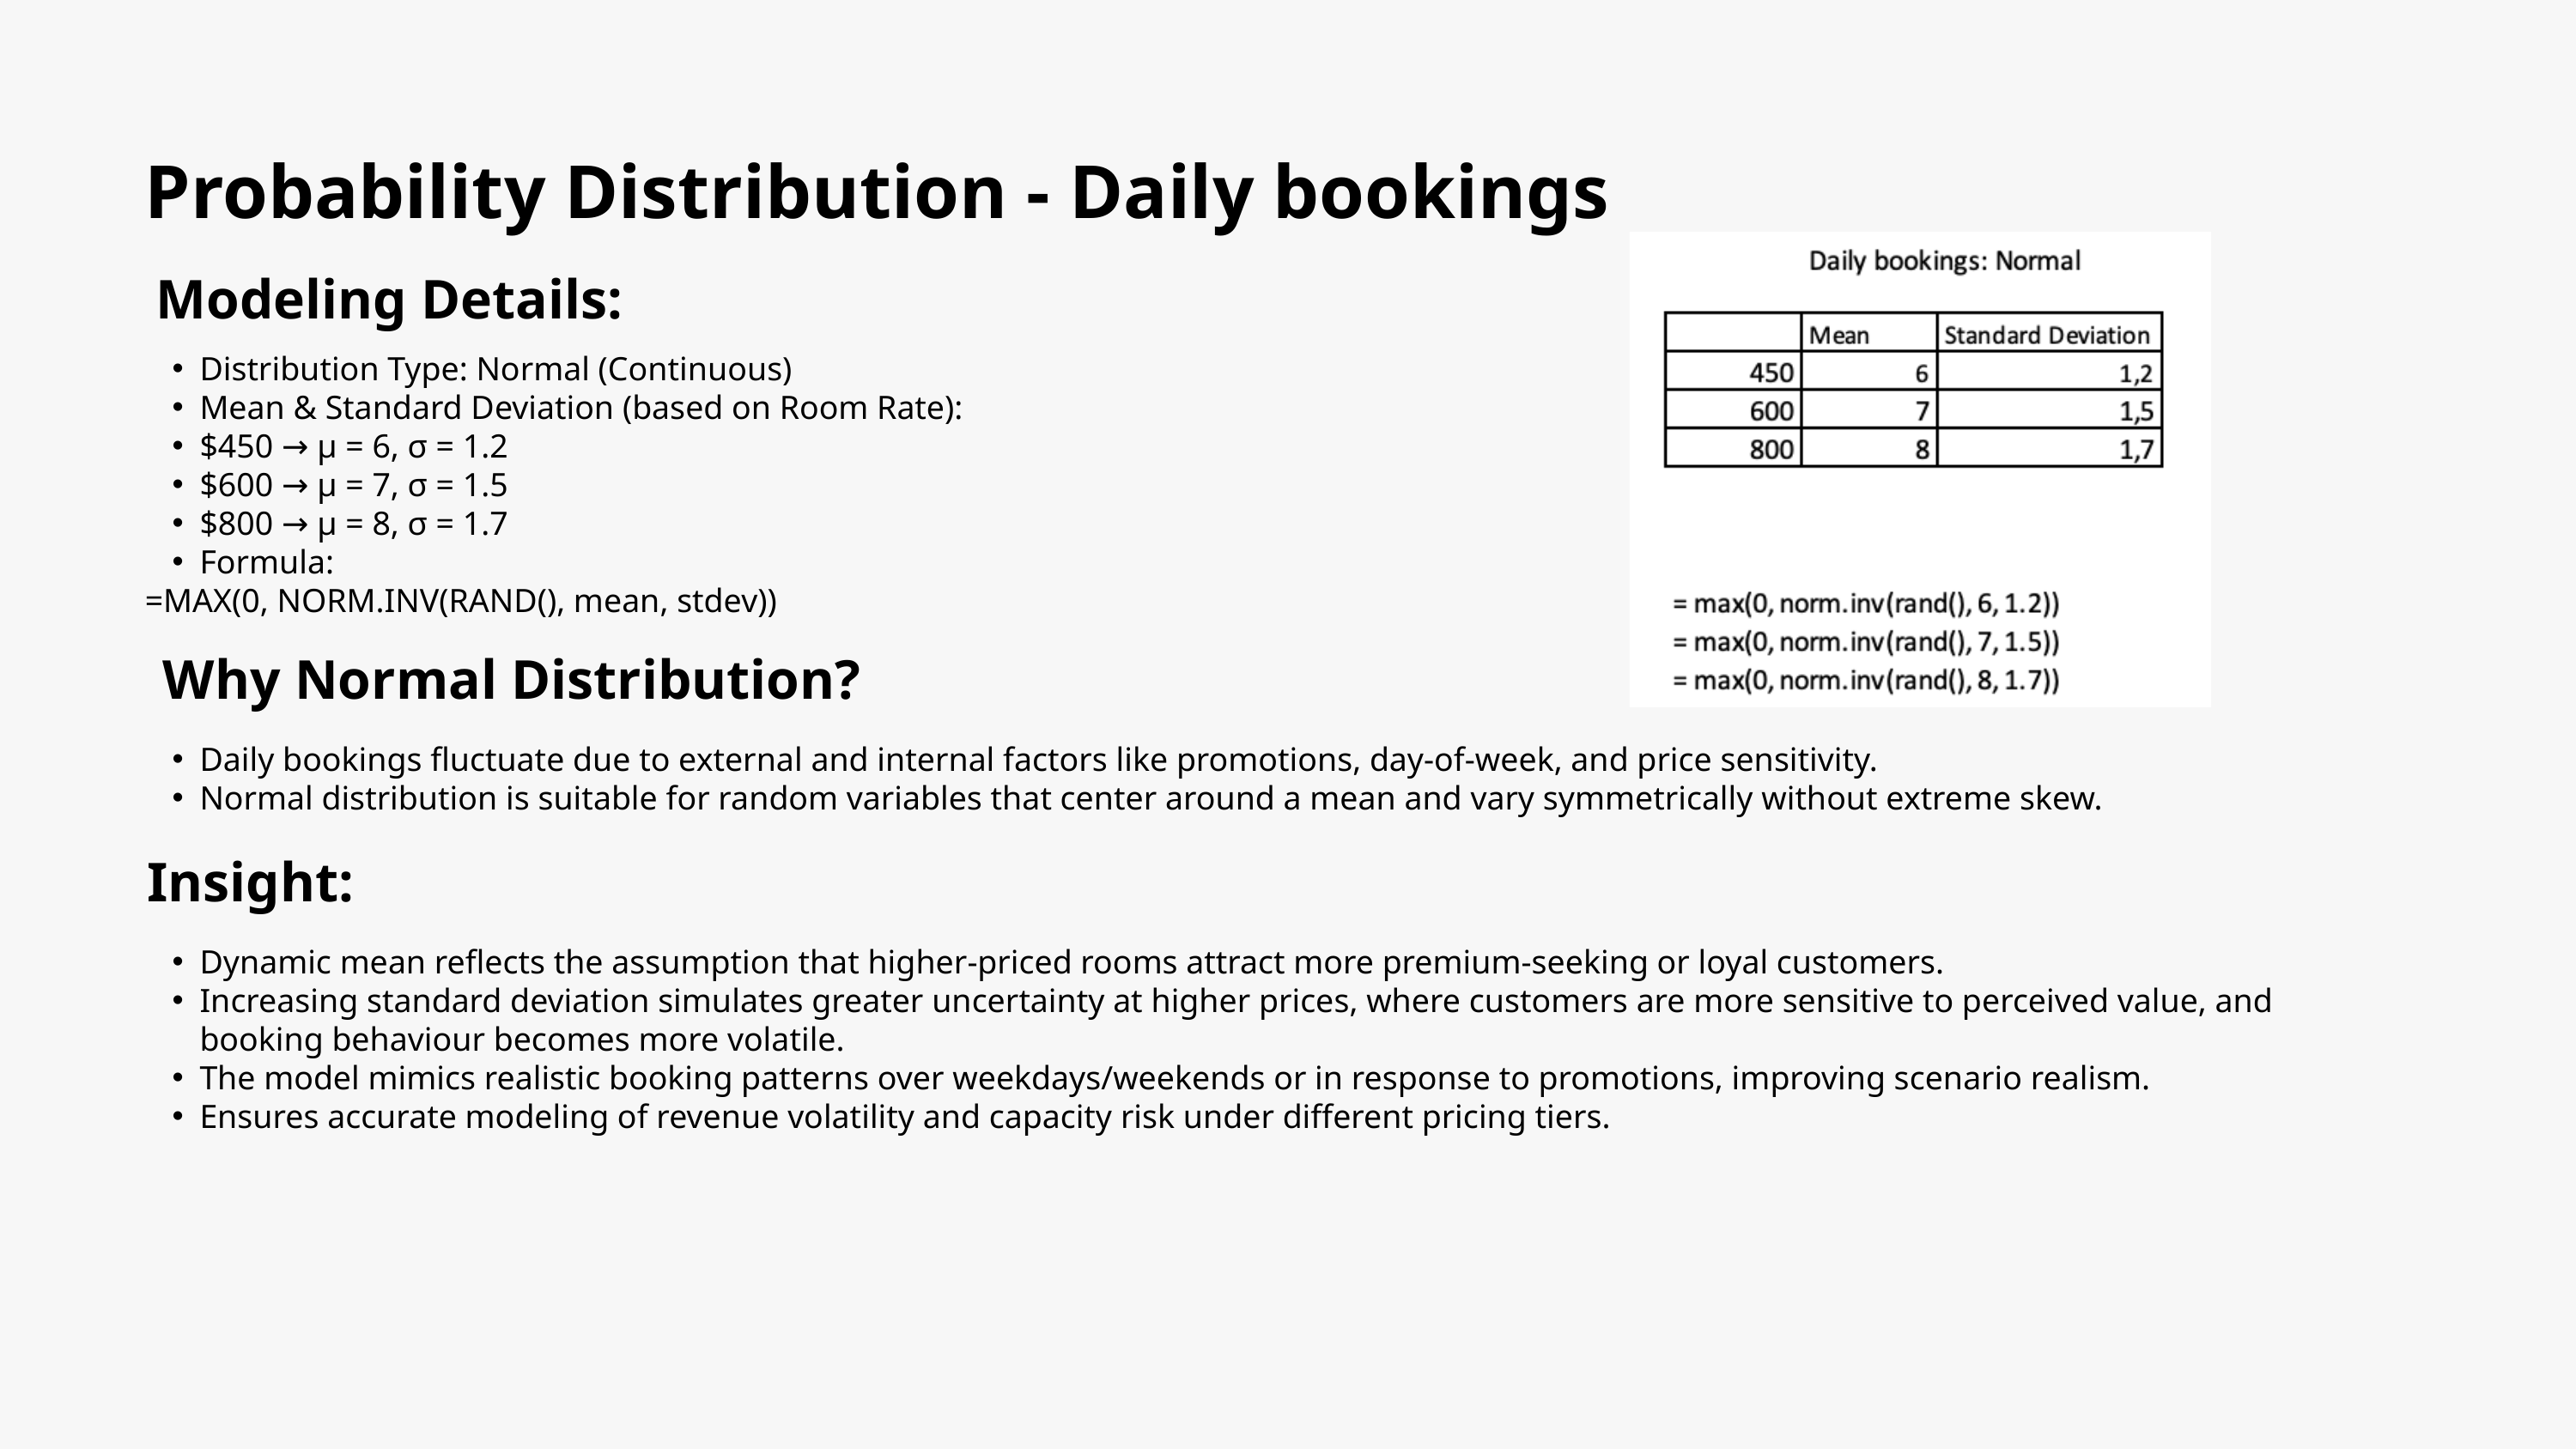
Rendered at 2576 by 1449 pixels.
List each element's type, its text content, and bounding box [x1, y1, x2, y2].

text_box Daily bookings fluctuate due to external and internal factors like promotions, day-of-week, and price sensitivity. Normal distribution is suitable for random variables that center around a mean and vary symmetrically without extreme skew. [144, 738, 2307, 816]
text_box Why Normal Distribution? [144, 645, 880, 710]
text_box Dynamic mean reflects the assumption that higher-priced rooms attract more premium-seeking or loyal customers. Increasing standard deviation simulates greater uncertainty at higher prices, where customers are more sensitive to perceived value, and booking behaviour becomes more volatile. The model mimics realistic booking patterns over weekdays/weekends or in response to promotions, improving scenario realism. Ensures accurate modeling of revenue volatility and capacity risk under different pricing tiers. [144, 941, 2342, 1135]
text_box Probability Distribution - Daily bookings [144, 144, 2403, 233]
text_box [1629, 233, 2211, 707]
text_box Insight: [144, 847, 356, 912]
text_box Distribution Type: Normal (Continuous) Mean & Standard Deviation (based on Room Rate): $450 → μ = 6, σ = 1.2 $600 → μ = 7, σ = 1.5 $800 → μ = 8, σ = 1.7 Formula: =MAX(0, NORM.INV(RAND(), mean, stdev)) [144, 349, 1093, 620]
text_box Modeling Details: [144, 265, 635, 330]
